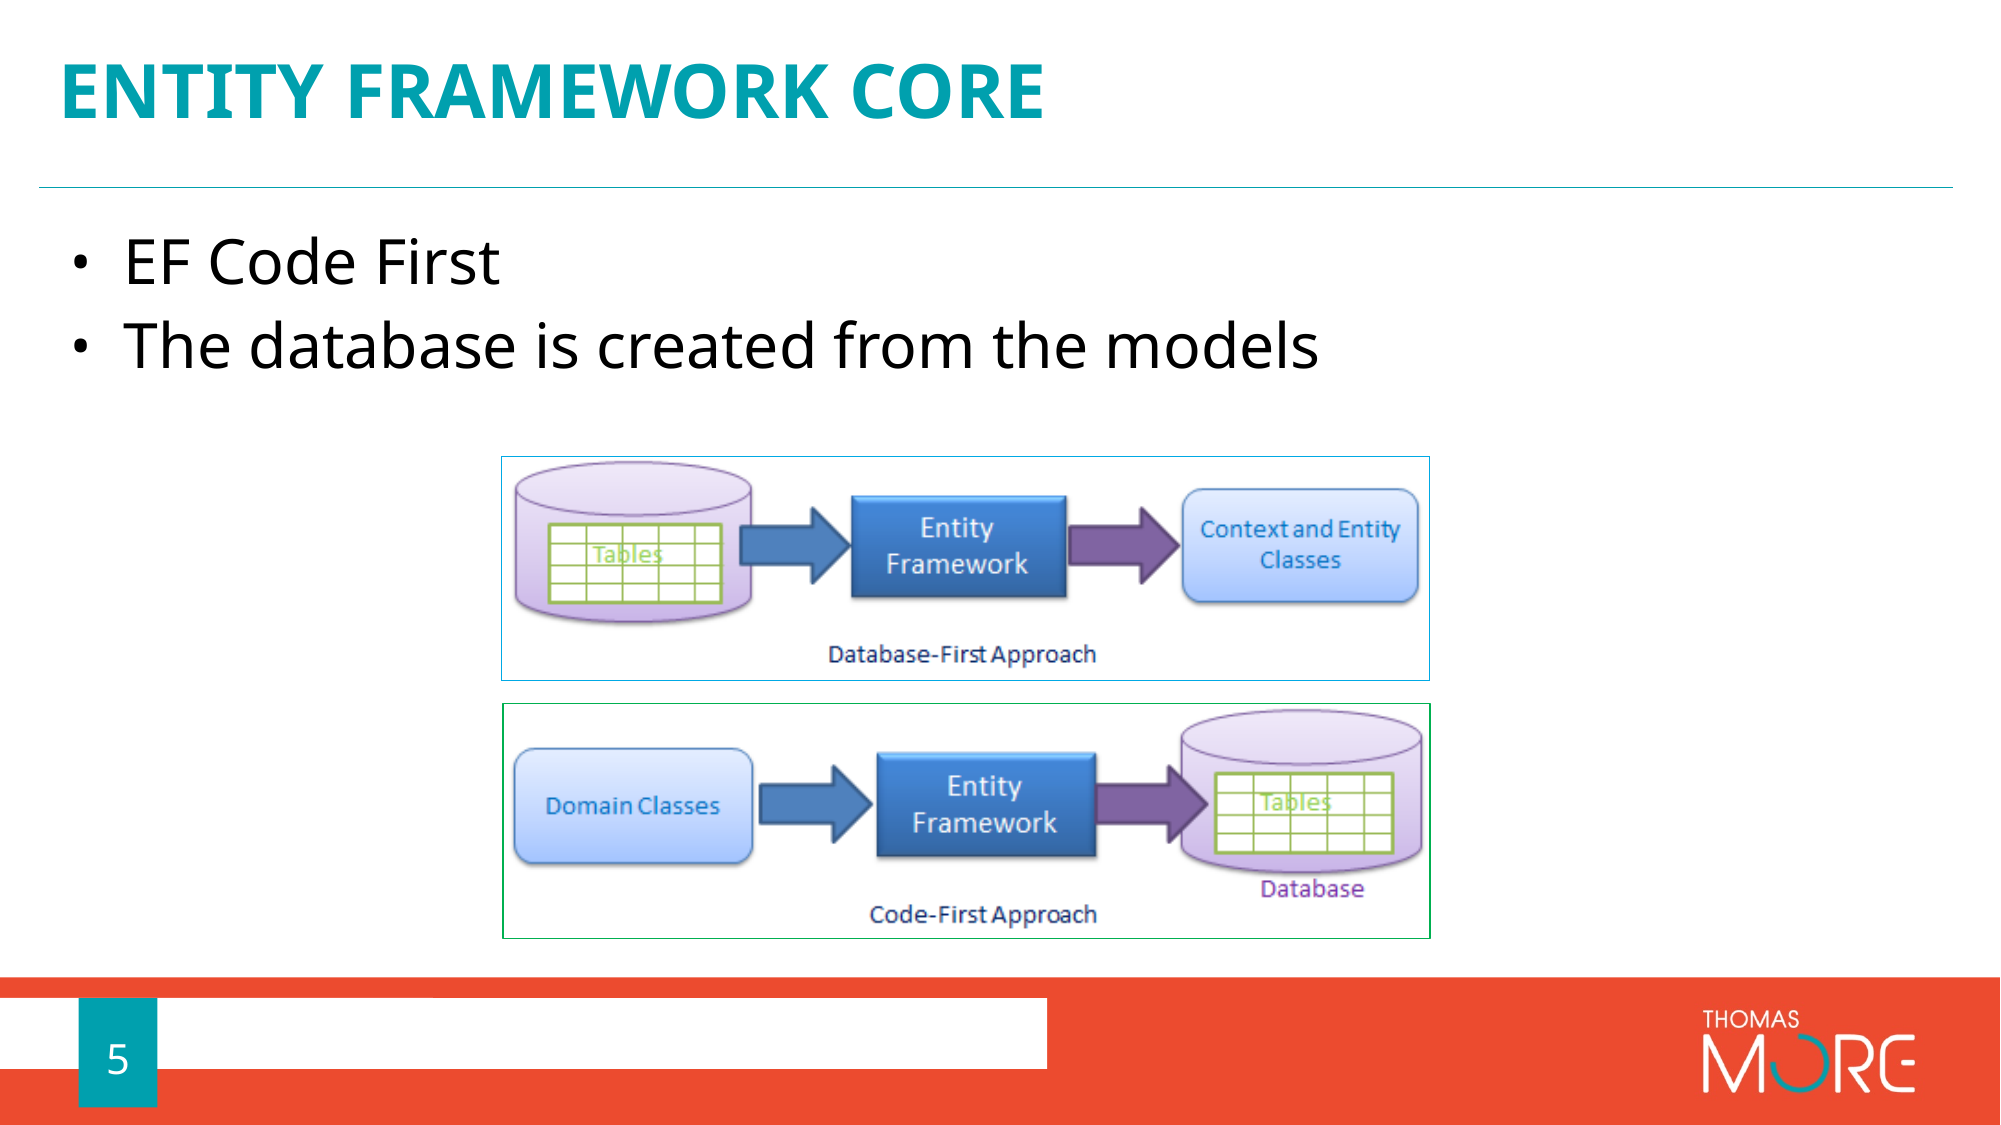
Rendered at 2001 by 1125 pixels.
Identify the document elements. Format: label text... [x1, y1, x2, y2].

slide_number 5 [78, 998, 158, 1108]
picture [503, 703, 1430, 939]
picture [503, 458, 1428, 679]
list EF Code First The database is created from the models [0, 188, 2000, 916]
title Entity Framework Core [0, 0, 2000, 188]
footer [165, 998, 1048, 1069]
picture [1673, 980, 1944, 1122]
